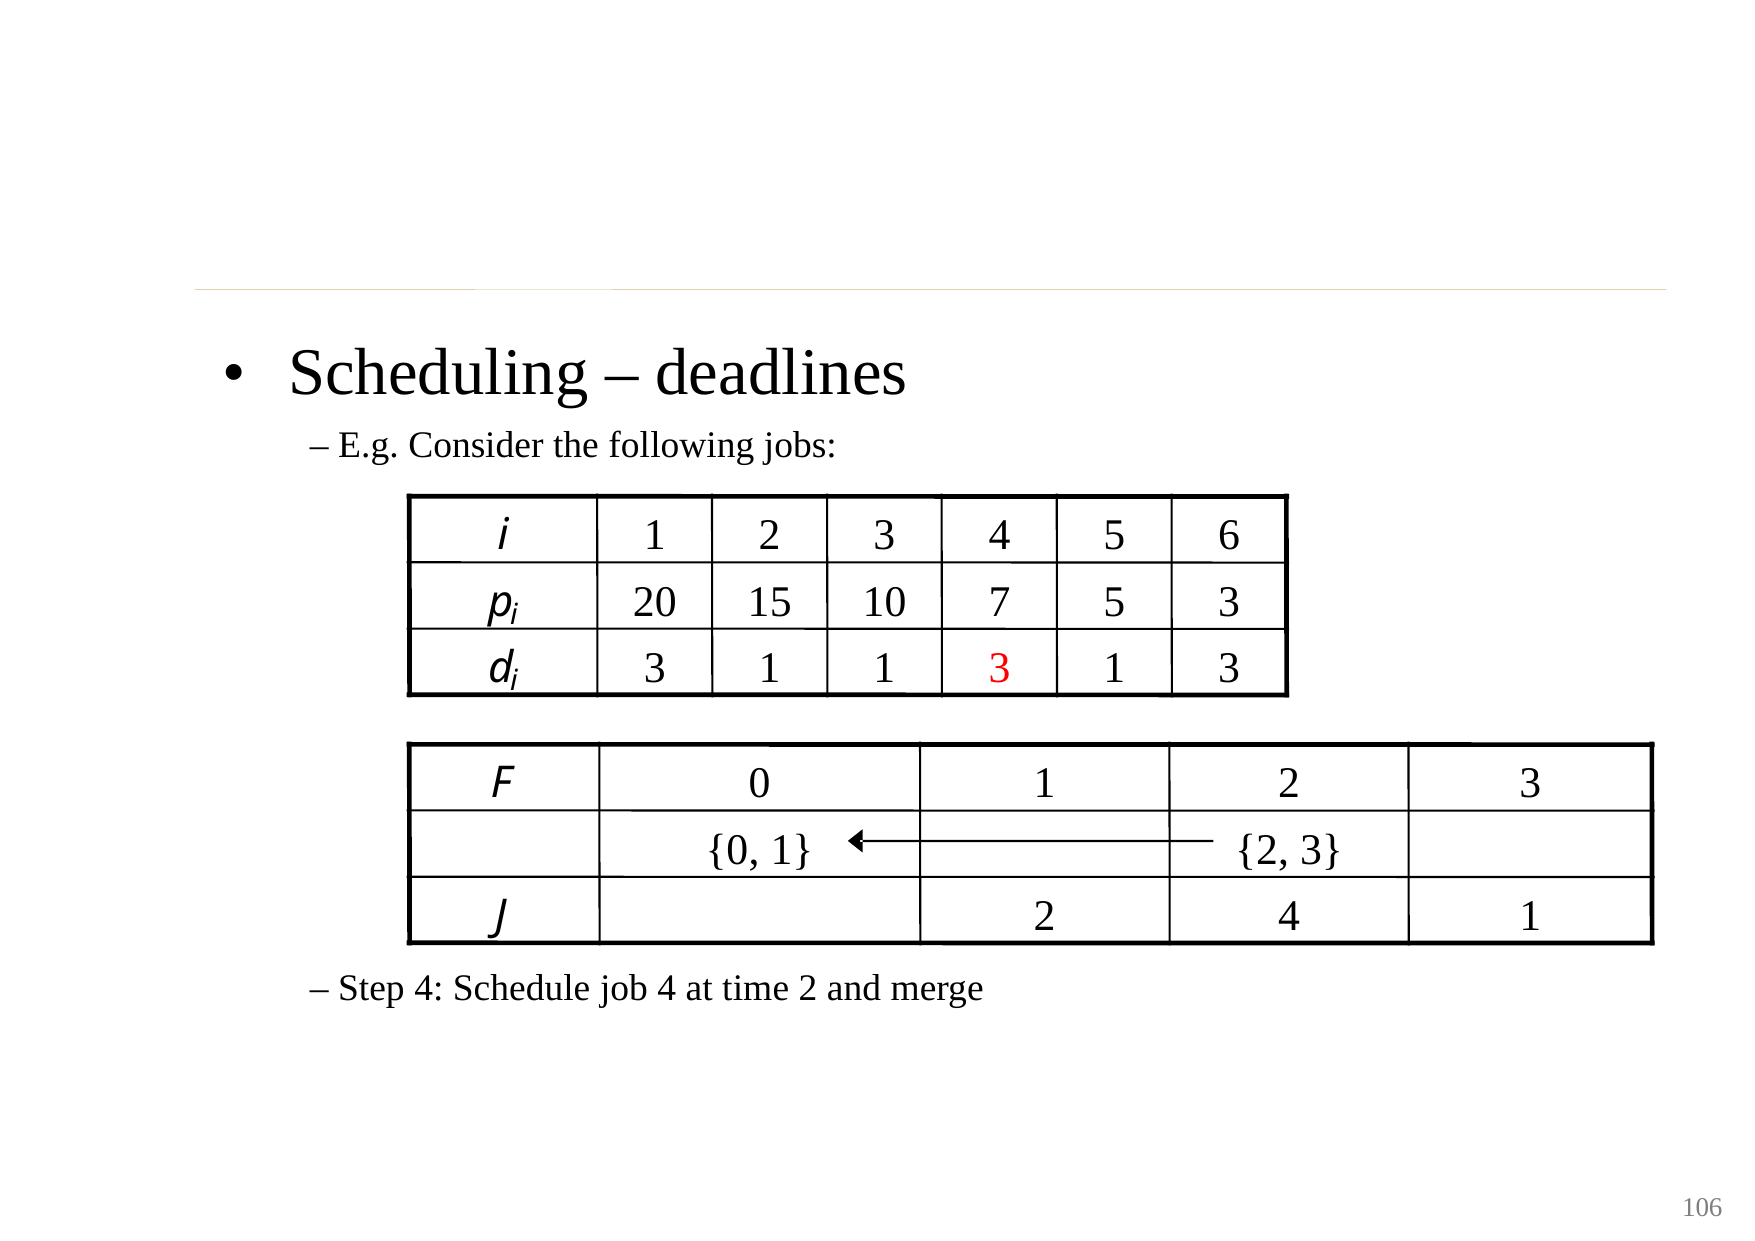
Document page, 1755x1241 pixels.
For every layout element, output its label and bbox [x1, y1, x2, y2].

text_box [0, 0, 1754, 1241]
